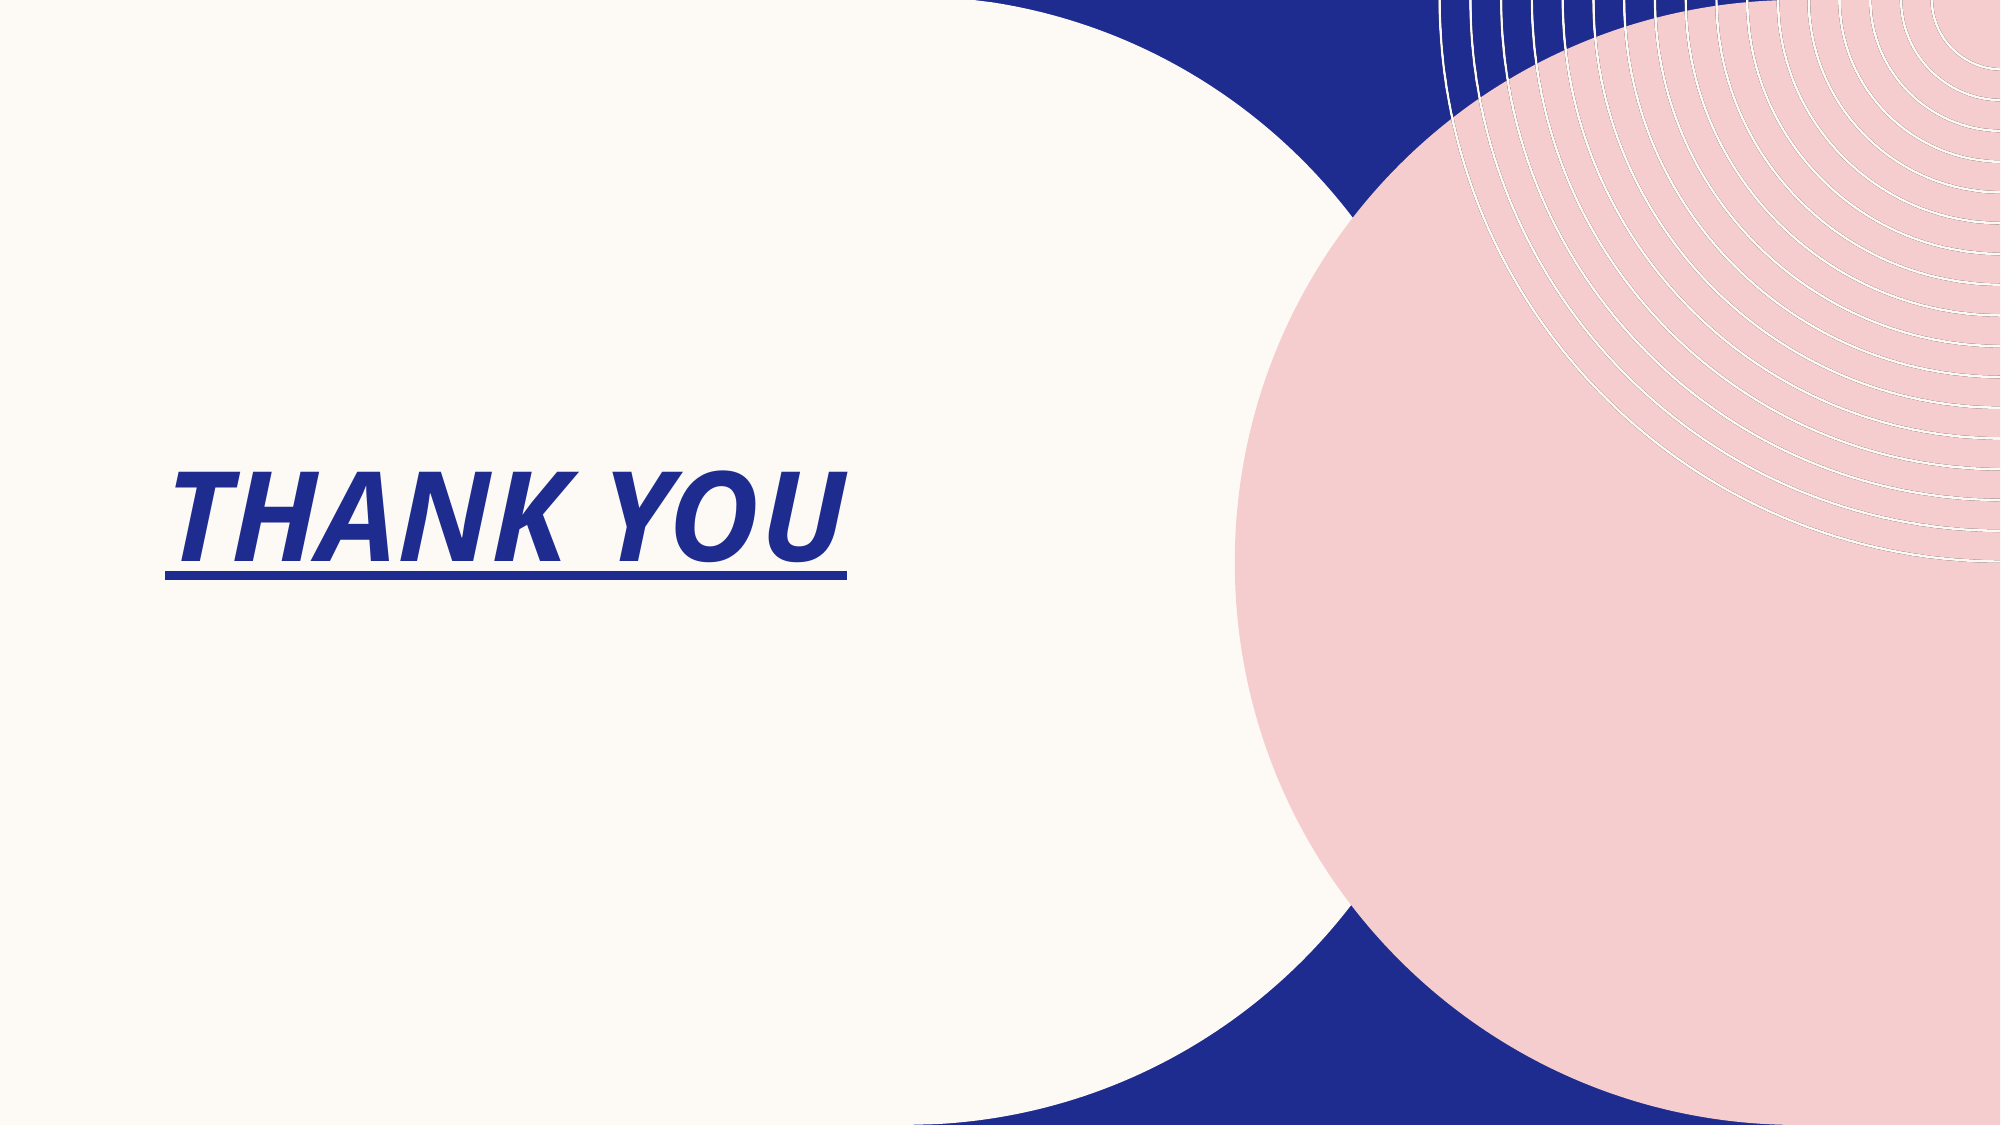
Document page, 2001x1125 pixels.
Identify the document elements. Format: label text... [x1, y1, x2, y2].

picture [1438, 0, 2001, 563]
title Thank you [150, 139, 1088, 587]
